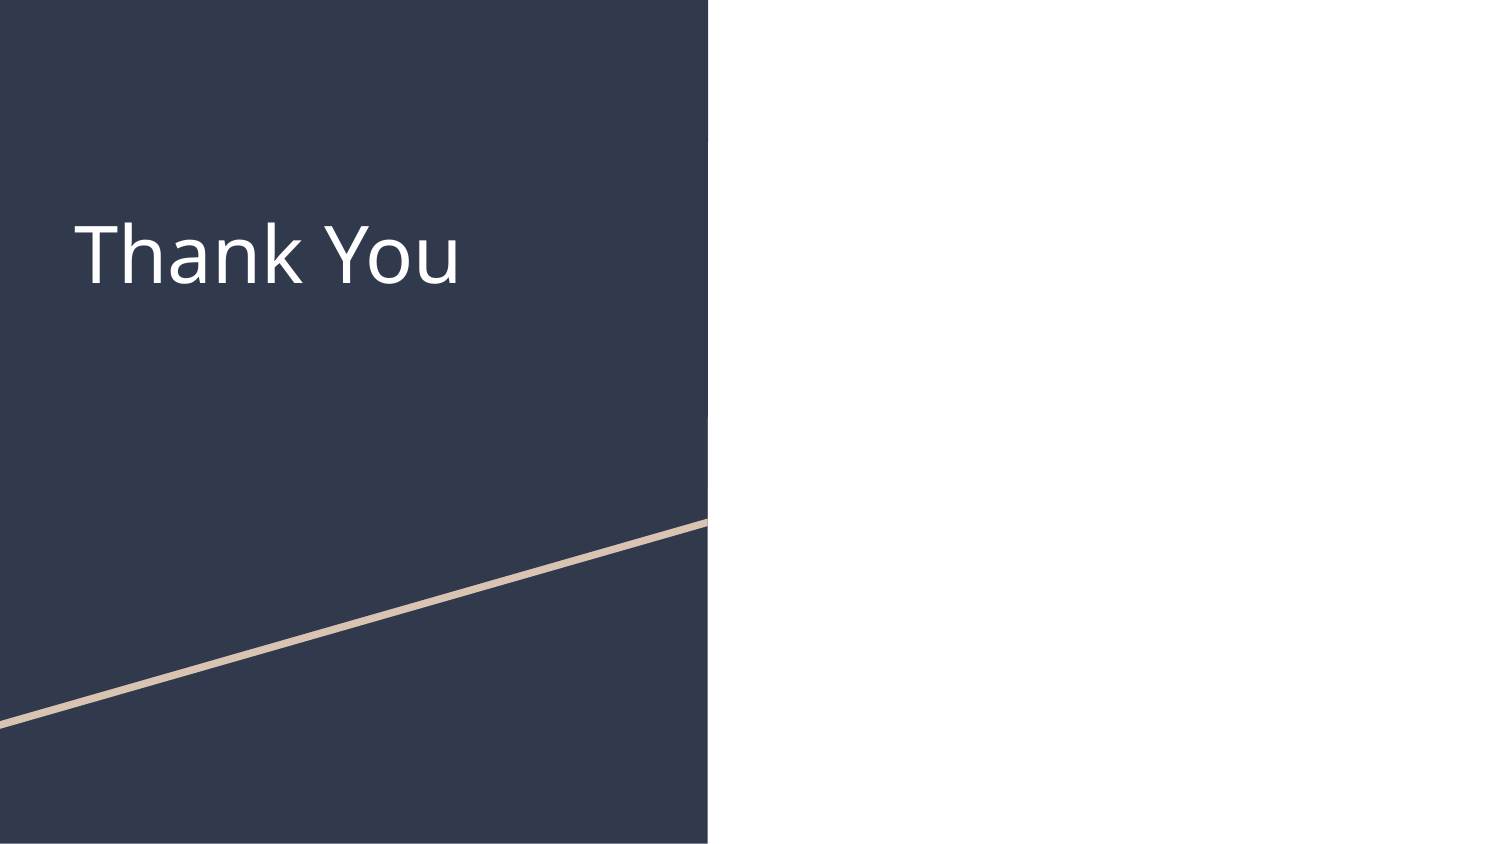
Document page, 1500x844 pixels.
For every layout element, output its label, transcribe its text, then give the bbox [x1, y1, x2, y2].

title Thank You [59, 189, 1458, 283]
